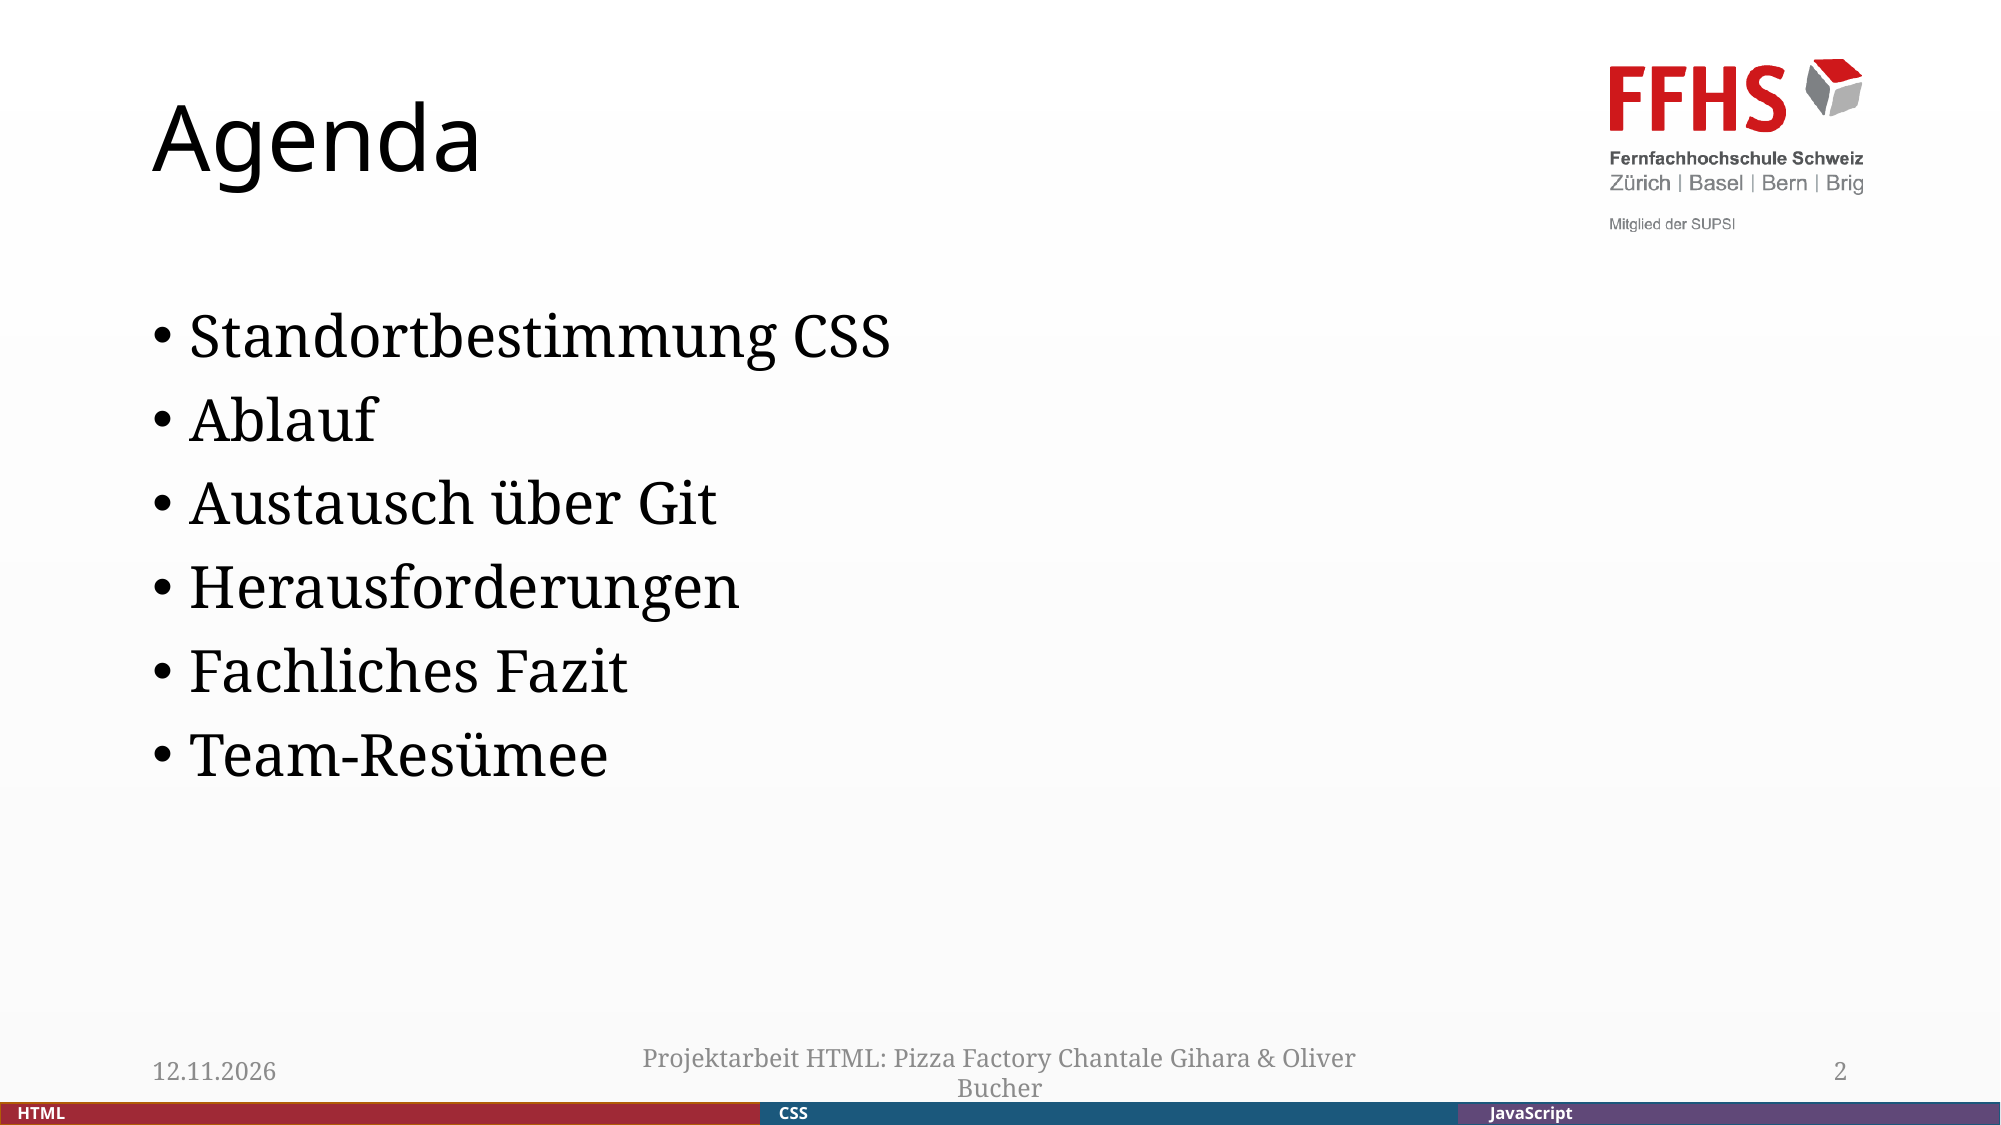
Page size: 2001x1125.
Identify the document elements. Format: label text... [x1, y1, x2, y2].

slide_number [137, 1042, 588, 1103]
title Agenda [137, 59, 1863, 278]
slide_number 2 [1412, 1042, 1863, 1103]
list Standortbestimmung CSS Ablauf Austausch über Git Herausforderungen Fachliches Fazit Team-Resümee [137, 299, 1863, 1014]
footer Projektarbeit HTML: Pizza Factory Chantale Gihara & Oliver Bucher [602, 1042, 1398, 1103]
